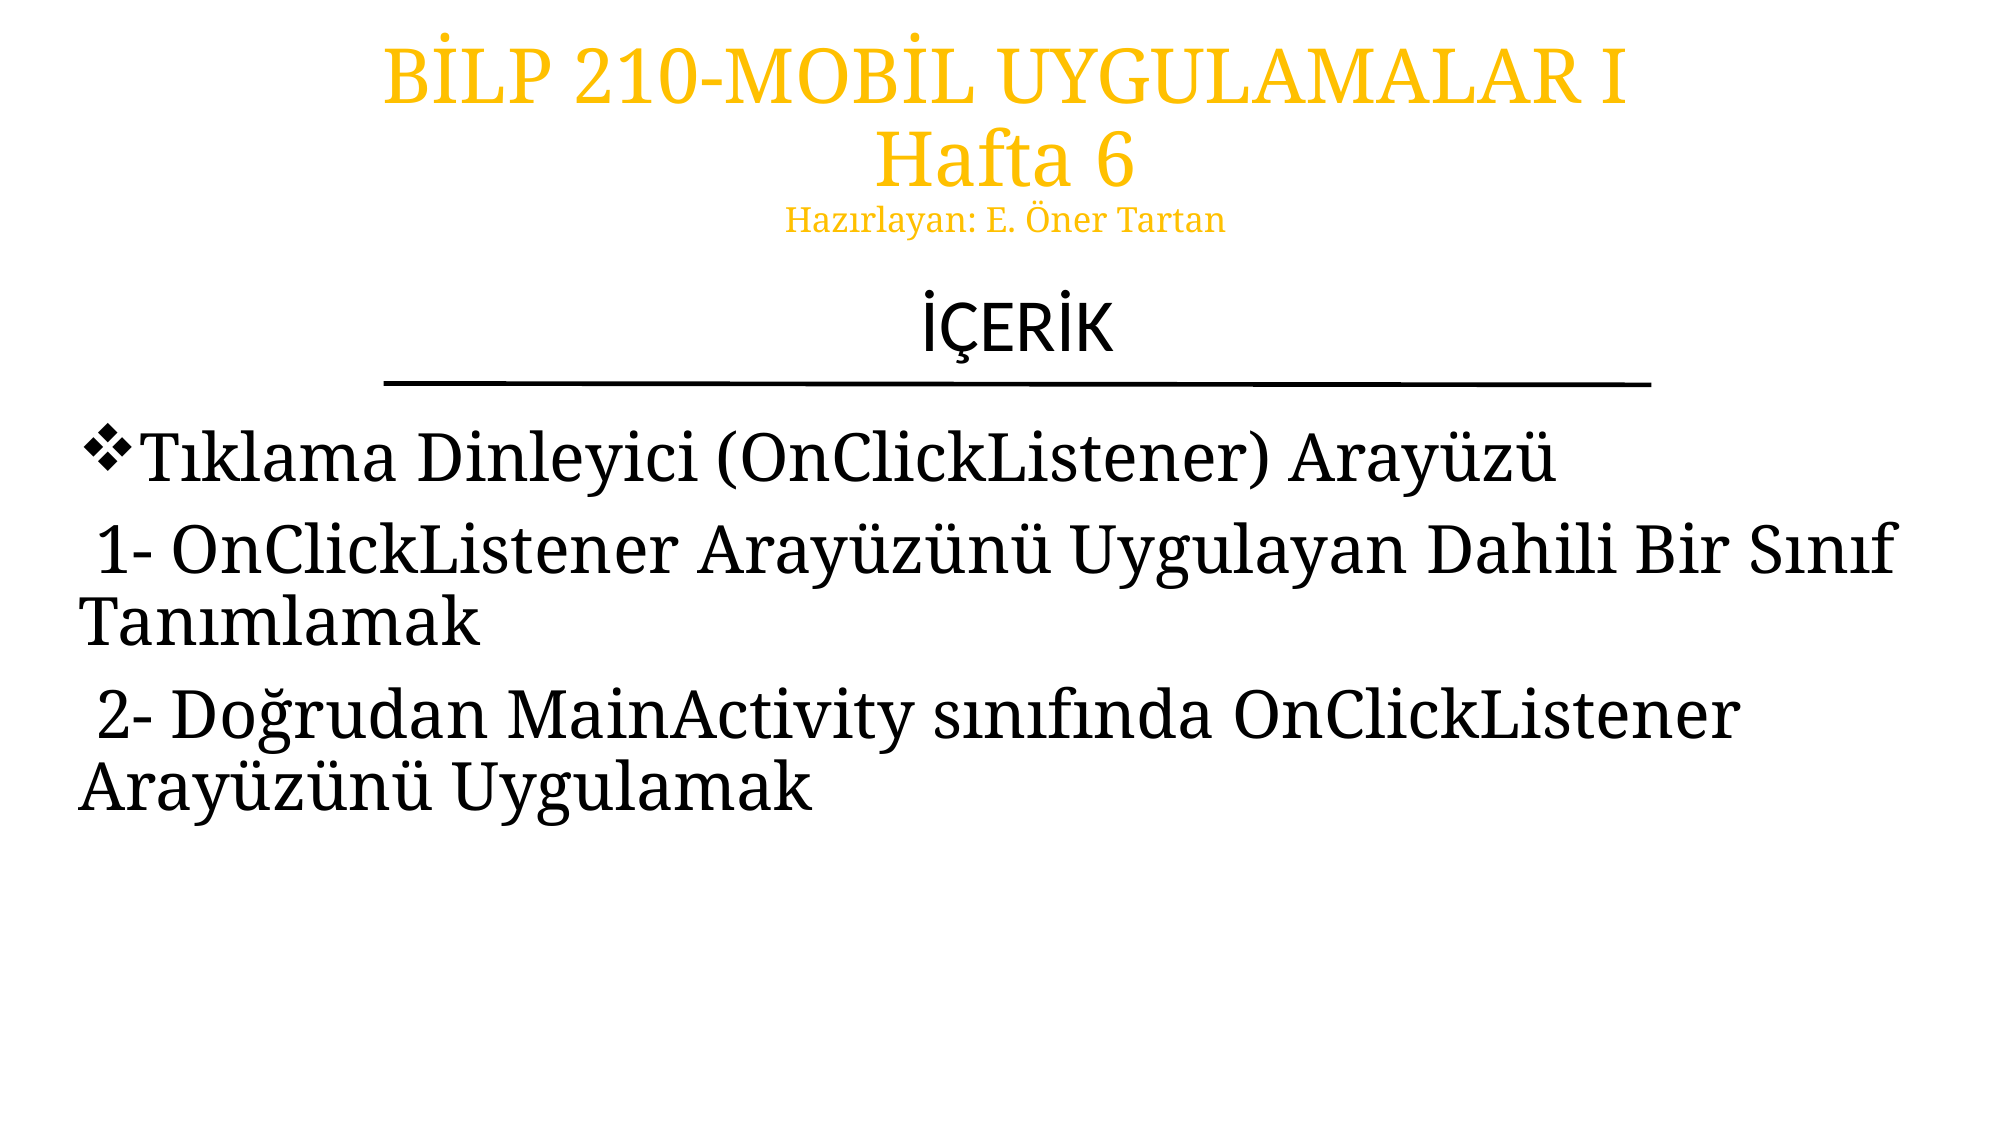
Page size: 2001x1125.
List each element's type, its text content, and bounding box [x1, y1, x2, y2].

title BİLP 210-MOBİL UYGULAMALAR I Hafta 6 Hazırlayan: E. Öner Tartan [143, 30, 1869, 248]
list Tıklama Dinleyici (OnClickListener) Arayüzü 1- OnClickListener Arayüzünü Uygulayan Dahili Bir Sınıf Tanımlamak 2- Doğrudan MainActivity sınıfında OnClickListener Arayüzünü Uygulamak [63, 416, 1945, 1019]
text_box İÇERİK [905, 268, 1130, 374]
